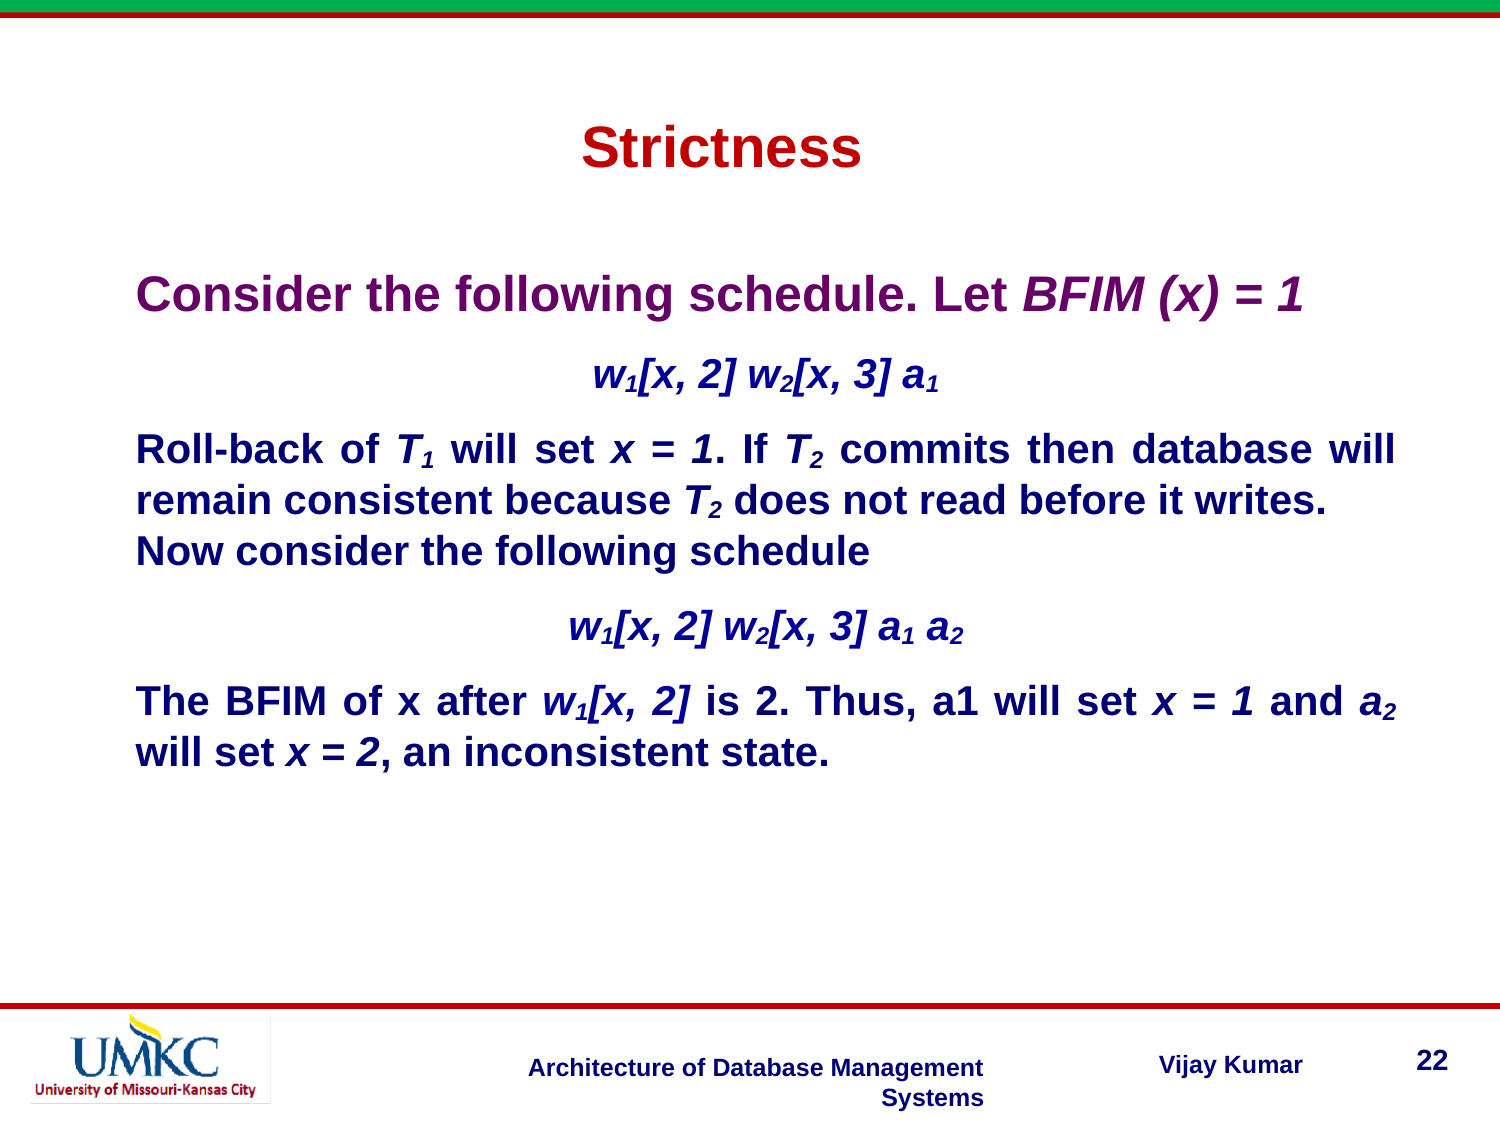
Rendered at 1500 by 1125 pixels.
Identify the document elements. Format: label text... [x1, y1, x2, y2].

picture [31, 1014, 271, 1106]
title Strictness [50, 75, 1394, 213]
slide_number 22 [1394, 1033, 1464, 1074]
text_box Consider the following schedule. Let BFIM (x) = 1 w1[x, 2] w2[x, 3] a1 Roll-back of T1 will set x = 1. If T2 commits then database will remain consistent because T2 does not read before it writes. Now consider the following schedule w1[x, 2] w2[x, 3] a1 a2 The BFIM of x after w1[x, 2] is 2. Thus, a1 will set x = 1 and a2 will set x = 2, an inconsistent state. [120, 254, 1412, 783]
